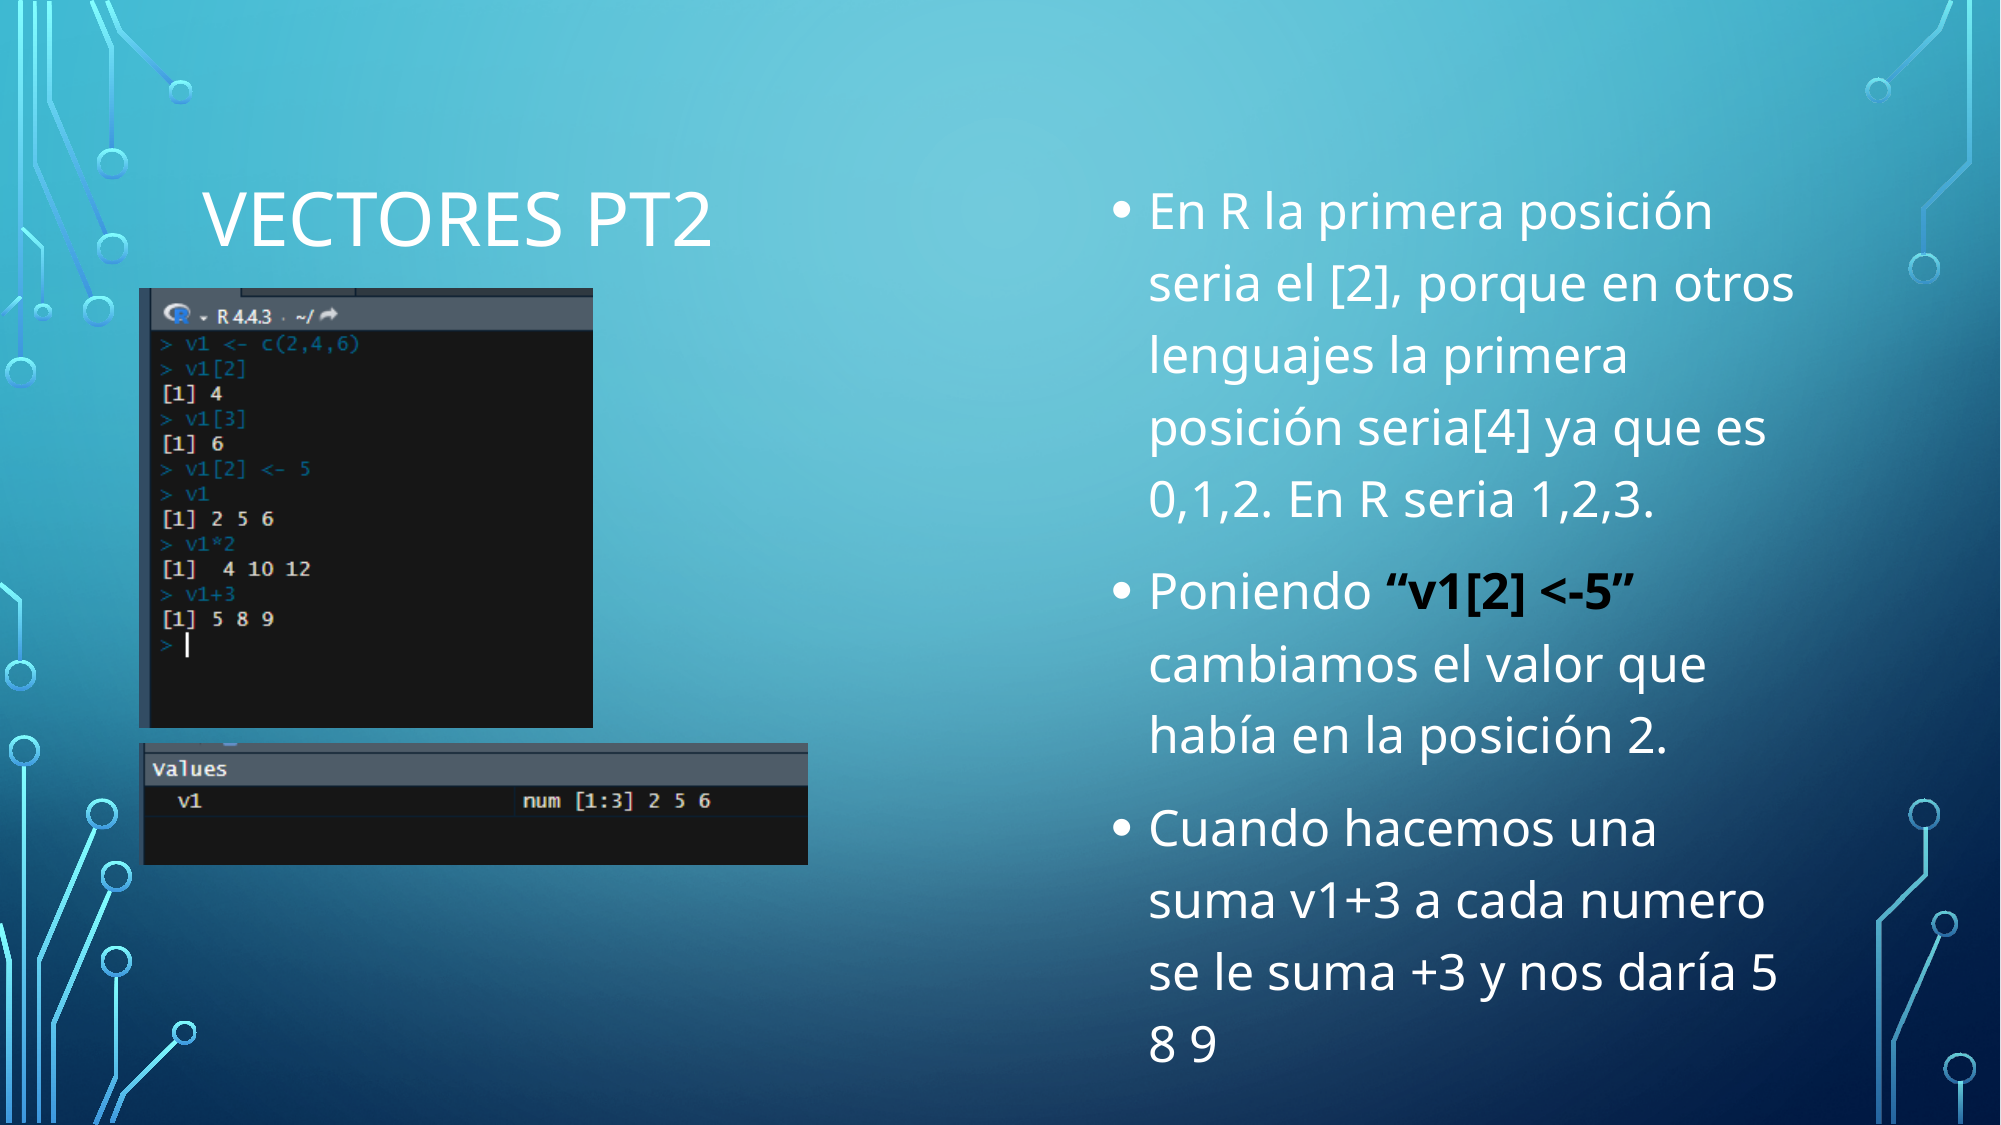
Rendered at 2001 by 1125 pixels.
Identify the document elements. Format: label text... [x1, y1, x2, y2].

picture [138, 288, 593, 729]
list En R la primera posición seria el [2], porque en otros lenguajes la primera posición seria[4] ya que es 0,1,2. En R seria 1,2,3. Poniendo “v1[2] <-5” cambiamos el valor que había en la posición 2. Cuando hacemos una suma v1+3 a cada numero se le suma +3 y nos daría 5 8 9 [1095, 159, 1813, 950]
title VECTORES PT2 [187, 101, 1813, 344]
picture [138, 743, 809, 865]
